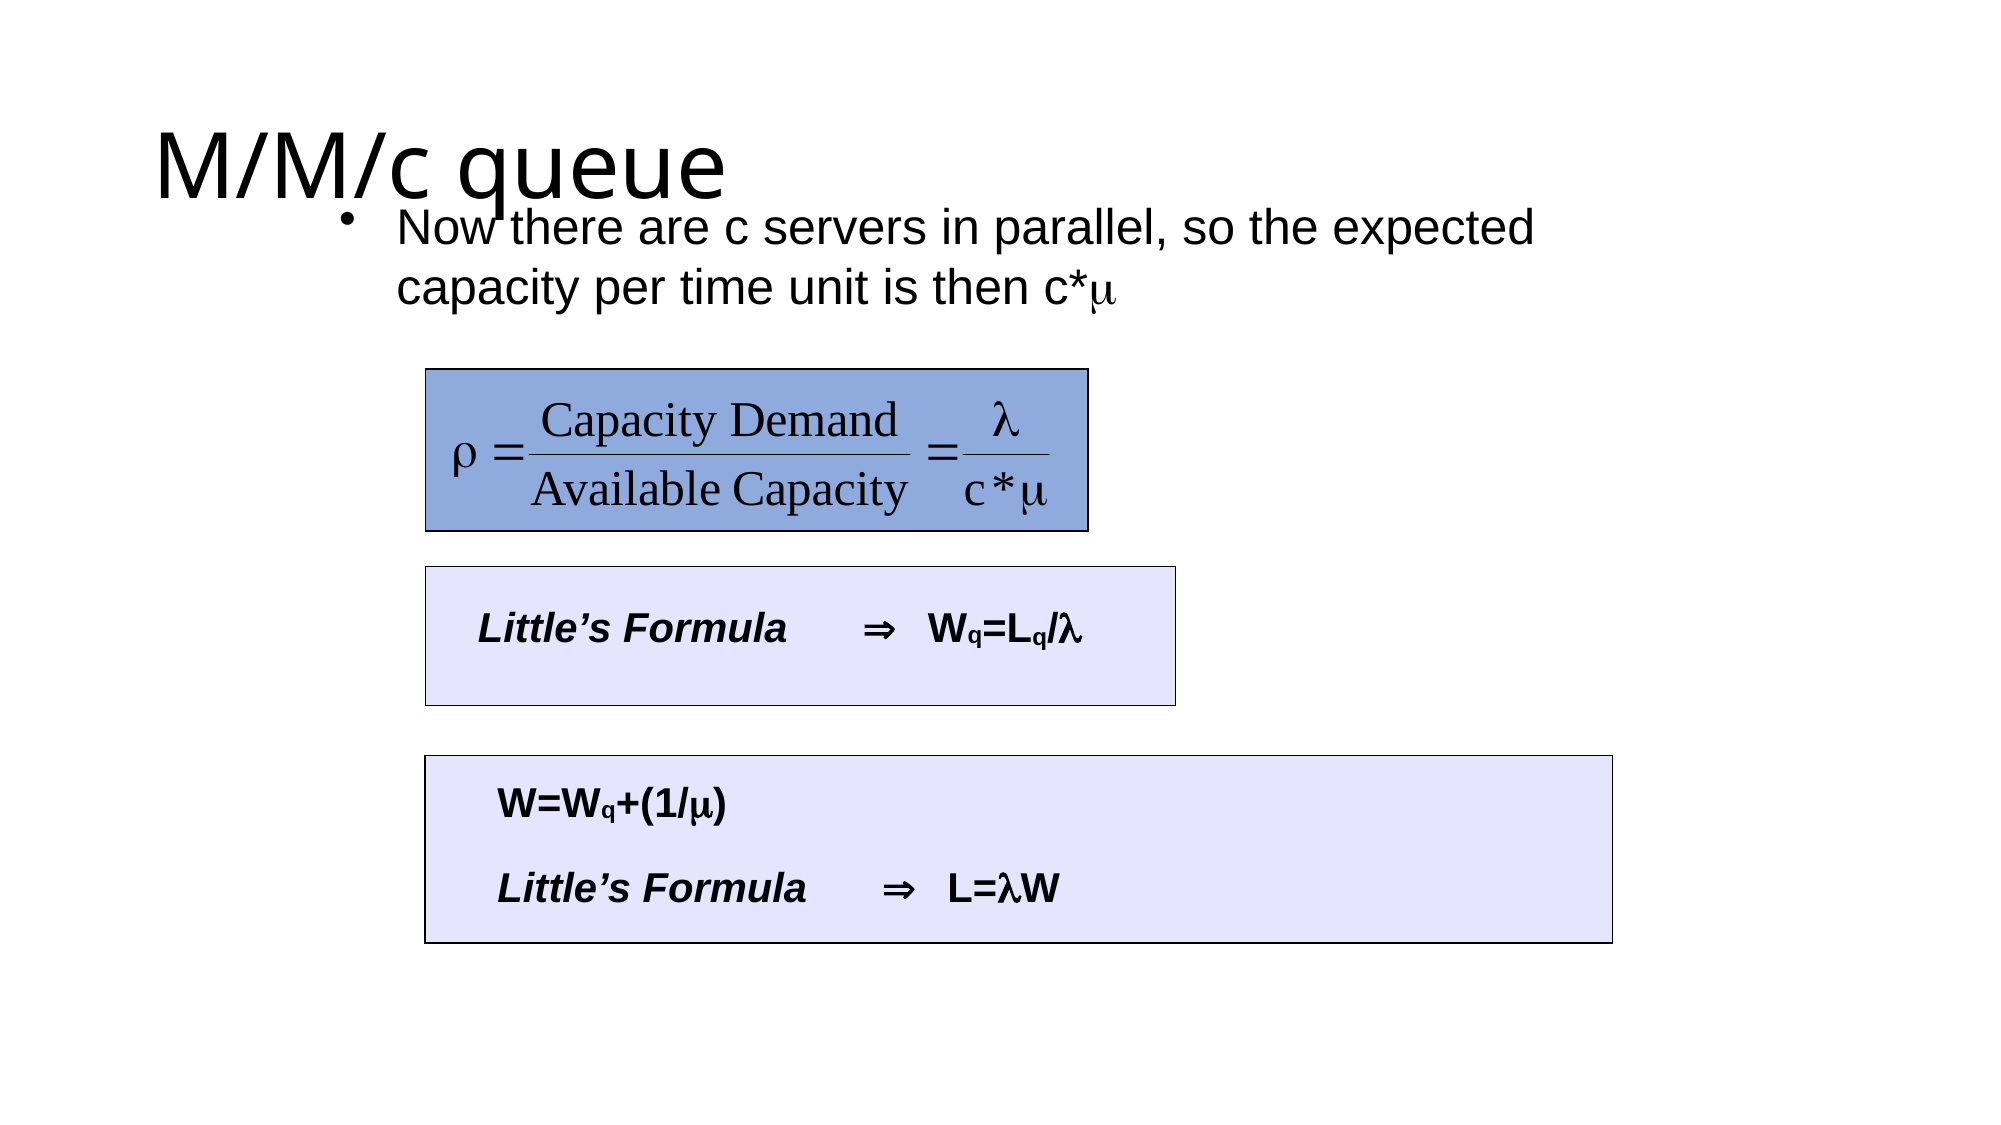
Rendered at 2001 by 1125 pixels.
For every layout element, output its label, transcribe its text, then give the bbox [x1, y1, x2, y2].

text_box Little’s Formula  L=W [482, 852, 1538, 918]
text_box [424, 755, 1613, 943]
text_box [449, 392, 1054, 522]
text_box W=Wq+(1/) [482, 768, 871, 833]
text_box Little’s Formula  Wq=Lq/ [463, 593, 1151, 658]
text_box [425, 566, 1176, 706]
text_box [425, 368, 1089, 532]
text_box Now there are c servers in parallel, so the expected capacity per time unit is then c* [324, 278, 1713, 323]
title M/M/c queue [137, 59, 1863, 278]
